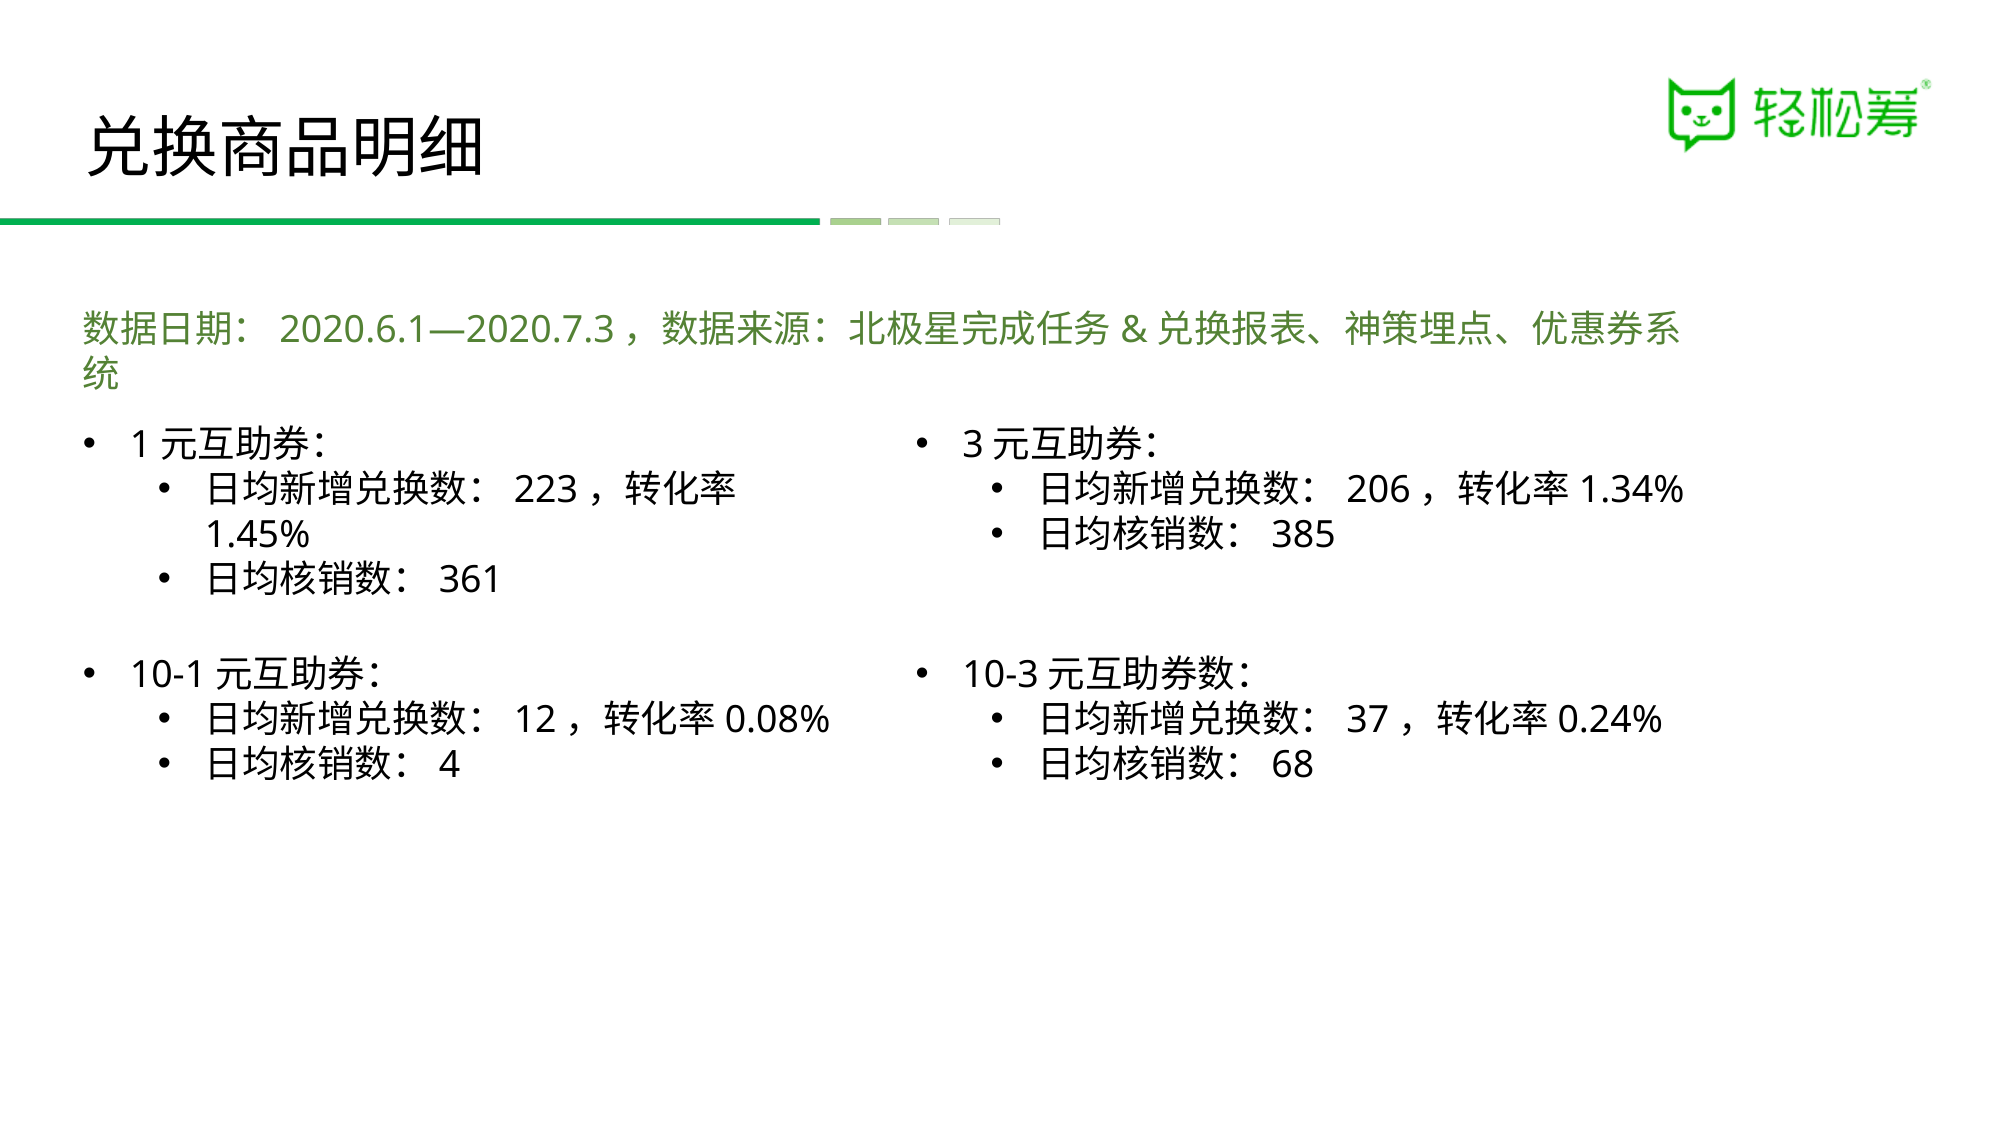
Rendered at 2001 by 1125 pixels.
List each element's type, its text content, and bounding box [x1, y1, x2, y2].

text_box 数据日期：2020.6.1—2020.7.3，数据来源：北极星完成任务&兑换报表、神策埋点、优惠券系统 [68, 298, 1734, 403]
text_box 10-3元互助券数： 日均新增兑换数：37，转化率0.24% 日均核销数：68 [900, 642, 1869, 793]
text_box 兑换商品明细 [70, 97, 501, 192]
text_box 1元互助券： 日均新增兑换数：223，转化率1.45% 日均核销数：361 [68, 412, 836, 608]
text_box 3元互助券： 日均新增兑换数：206，转化率1.34% 日均核销数：385 [900, 412, 1818, 563]
text_box 10-1元互助券： 日均新增兑换数：12，转化率0.08% 日均核销数：4 [68, 642, 900, 793]
